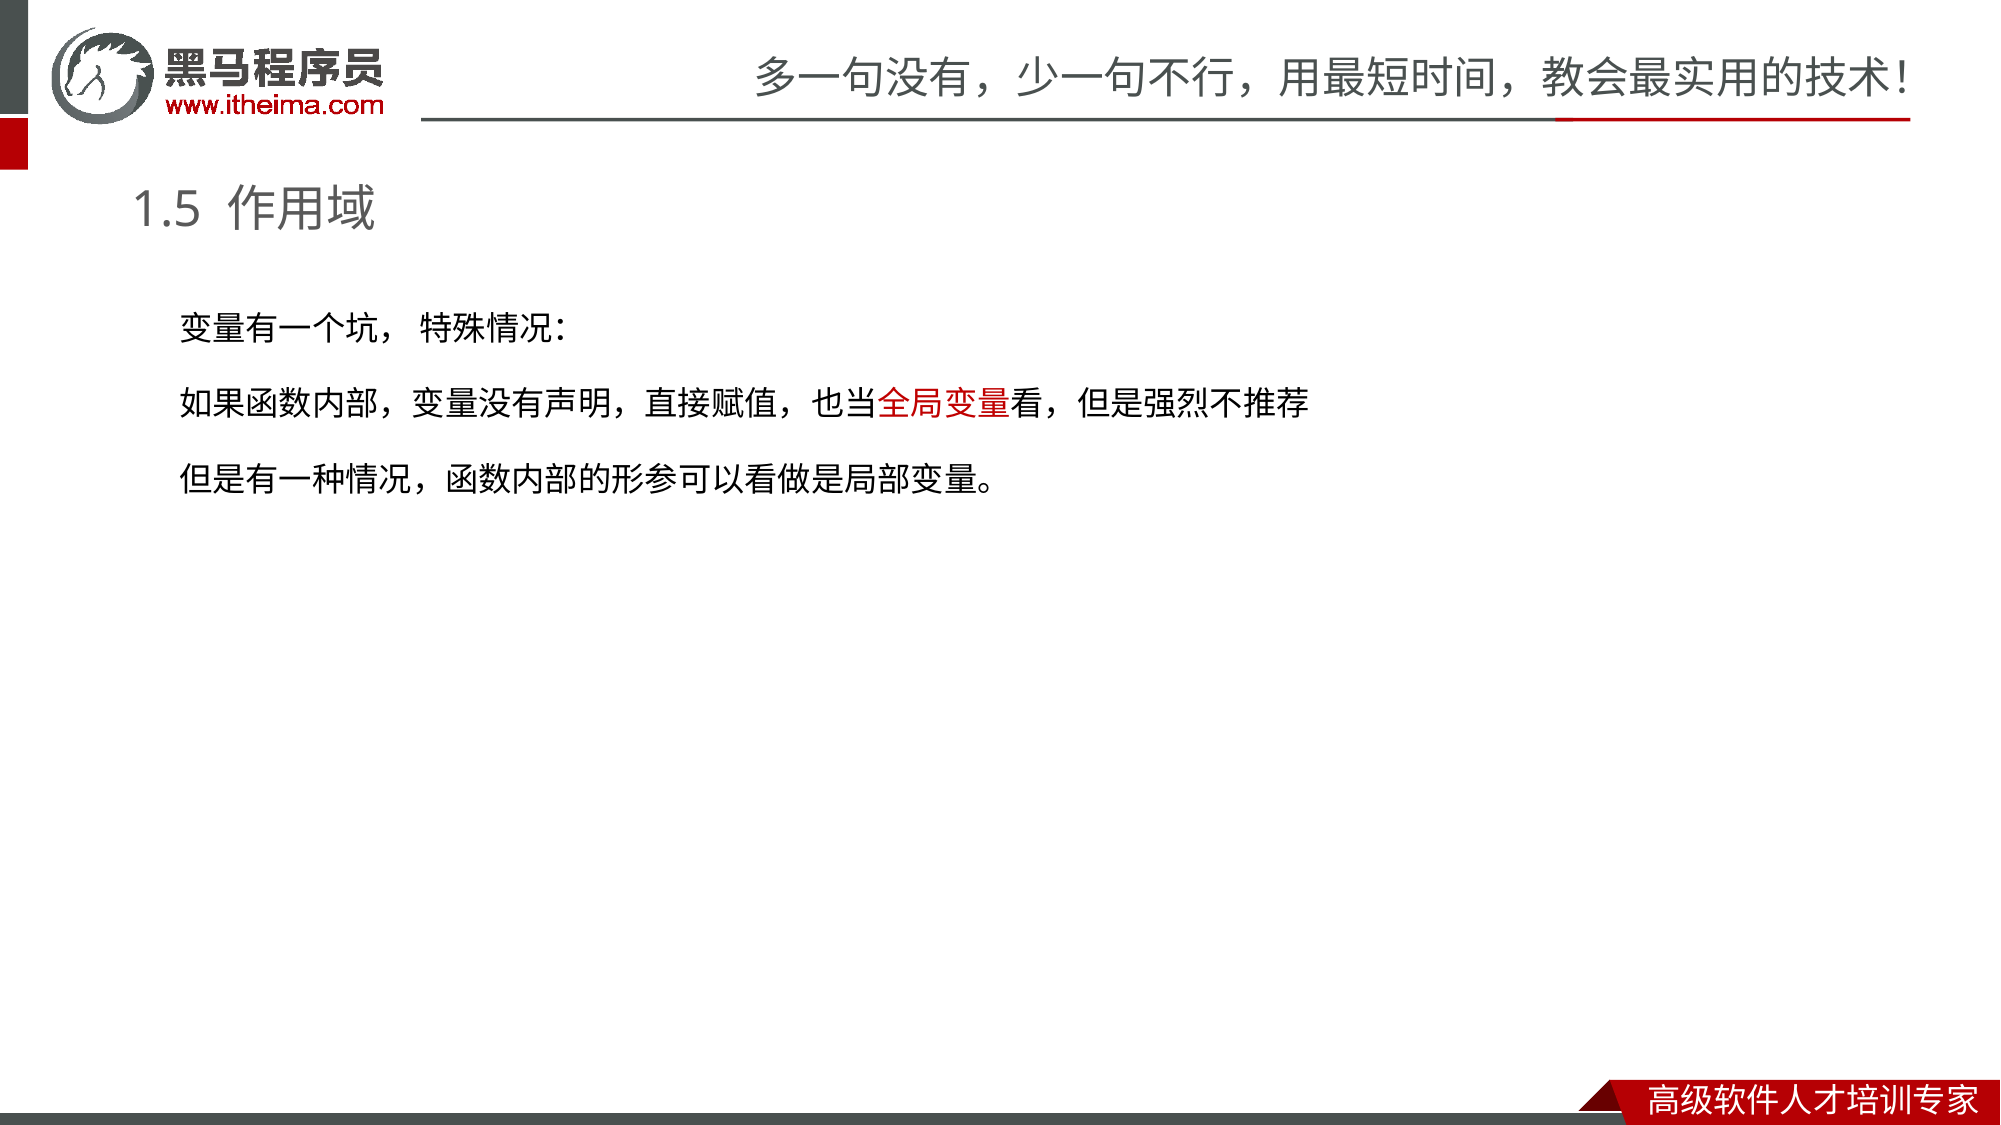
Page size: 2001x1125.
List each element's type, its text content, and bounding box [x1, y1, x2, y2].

title 1.5 作用域 [116, 164, 1880, 250]
picture [50, 26, 384, 125]
text_box 变量有一个坑， 特殊情况： 如果函数内部，变量没有声明，直接赋值，也当全局变量看，但是强烈不推荐 但是有一种情况，函数内部的形参可以看做是局部变量。 [164, 279, 1754, 688]
